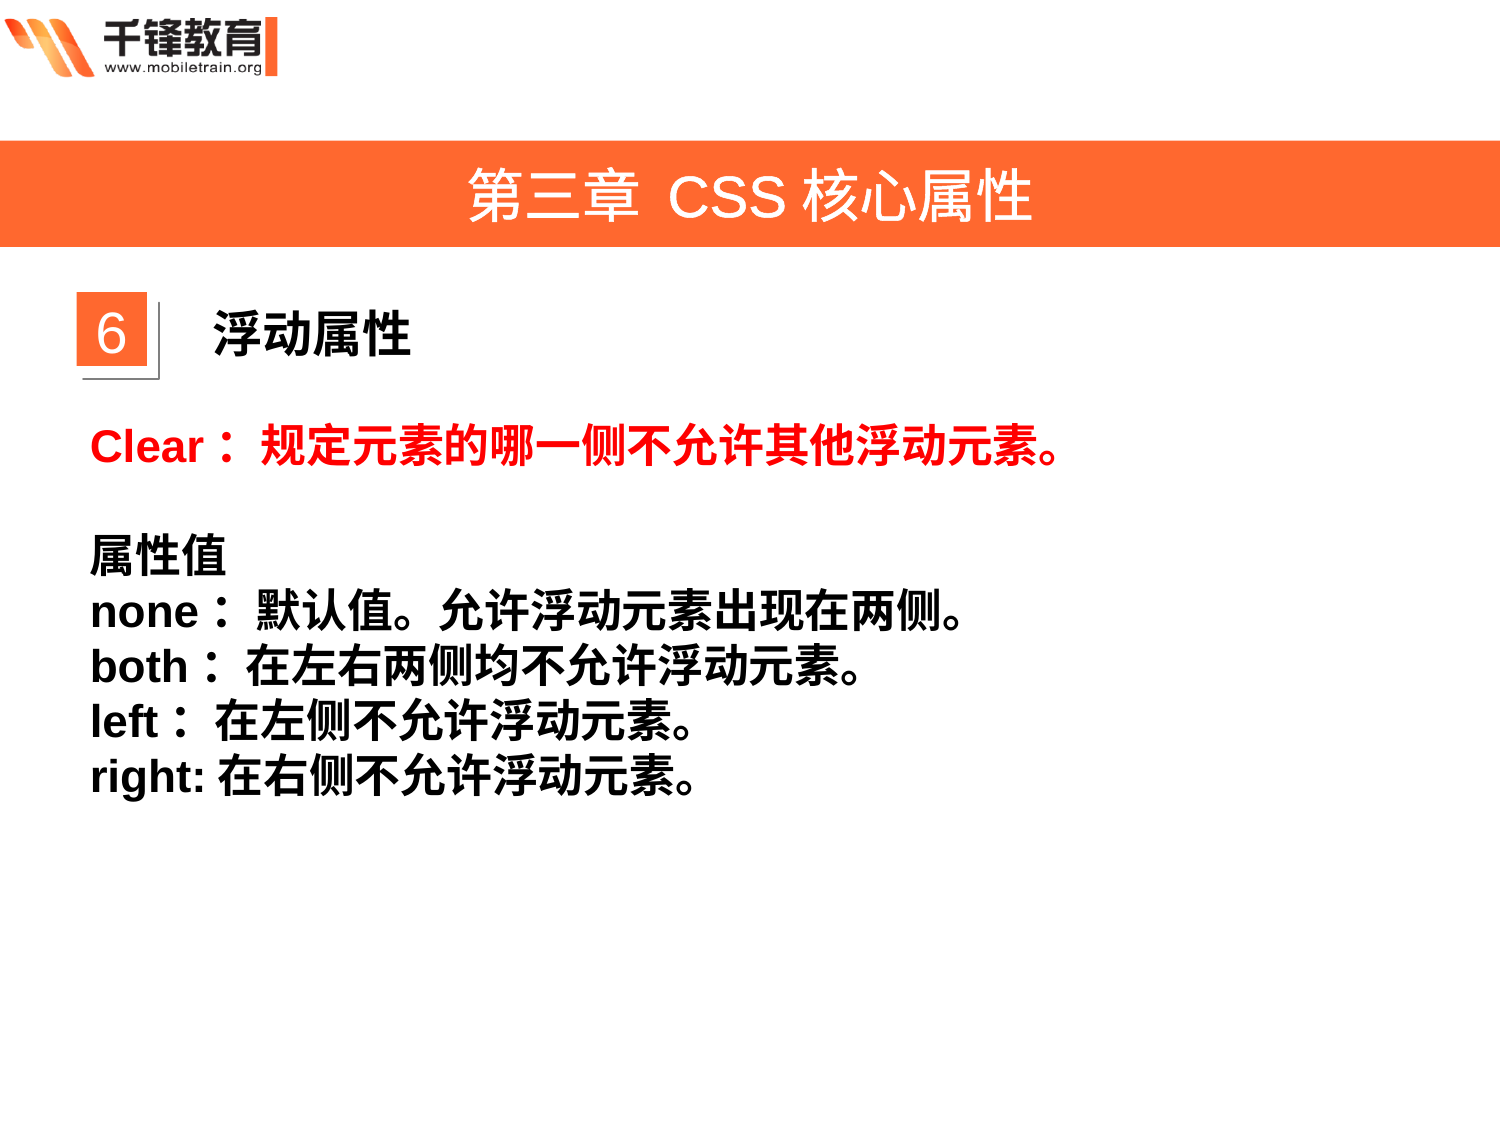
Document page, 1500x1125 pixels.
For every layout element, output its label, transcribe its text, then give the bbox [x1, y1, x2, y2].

text_box [139, 292, 147, 366]
text_box 第三章 CSS核心属性 [0, 140, 1500, 247]
text_box 6 [80, 287, 139, 373]
text_box [76, 292, 80, 366]
picture [3, 18, 261, 79]
text_box 浮动属性 [197, 295, 1352, 371]
text_box Clear：规定元素的哪一侧不允许其他浮动元素。 属性值 none：默认值。允许浮动元素出现在两侧。 both：在左右两侧均不允许浮动元素。 left：在左侧不允许浮动元素。 right:在右侧不允许浮动元素。 [74, 408, 1425, 1106]
